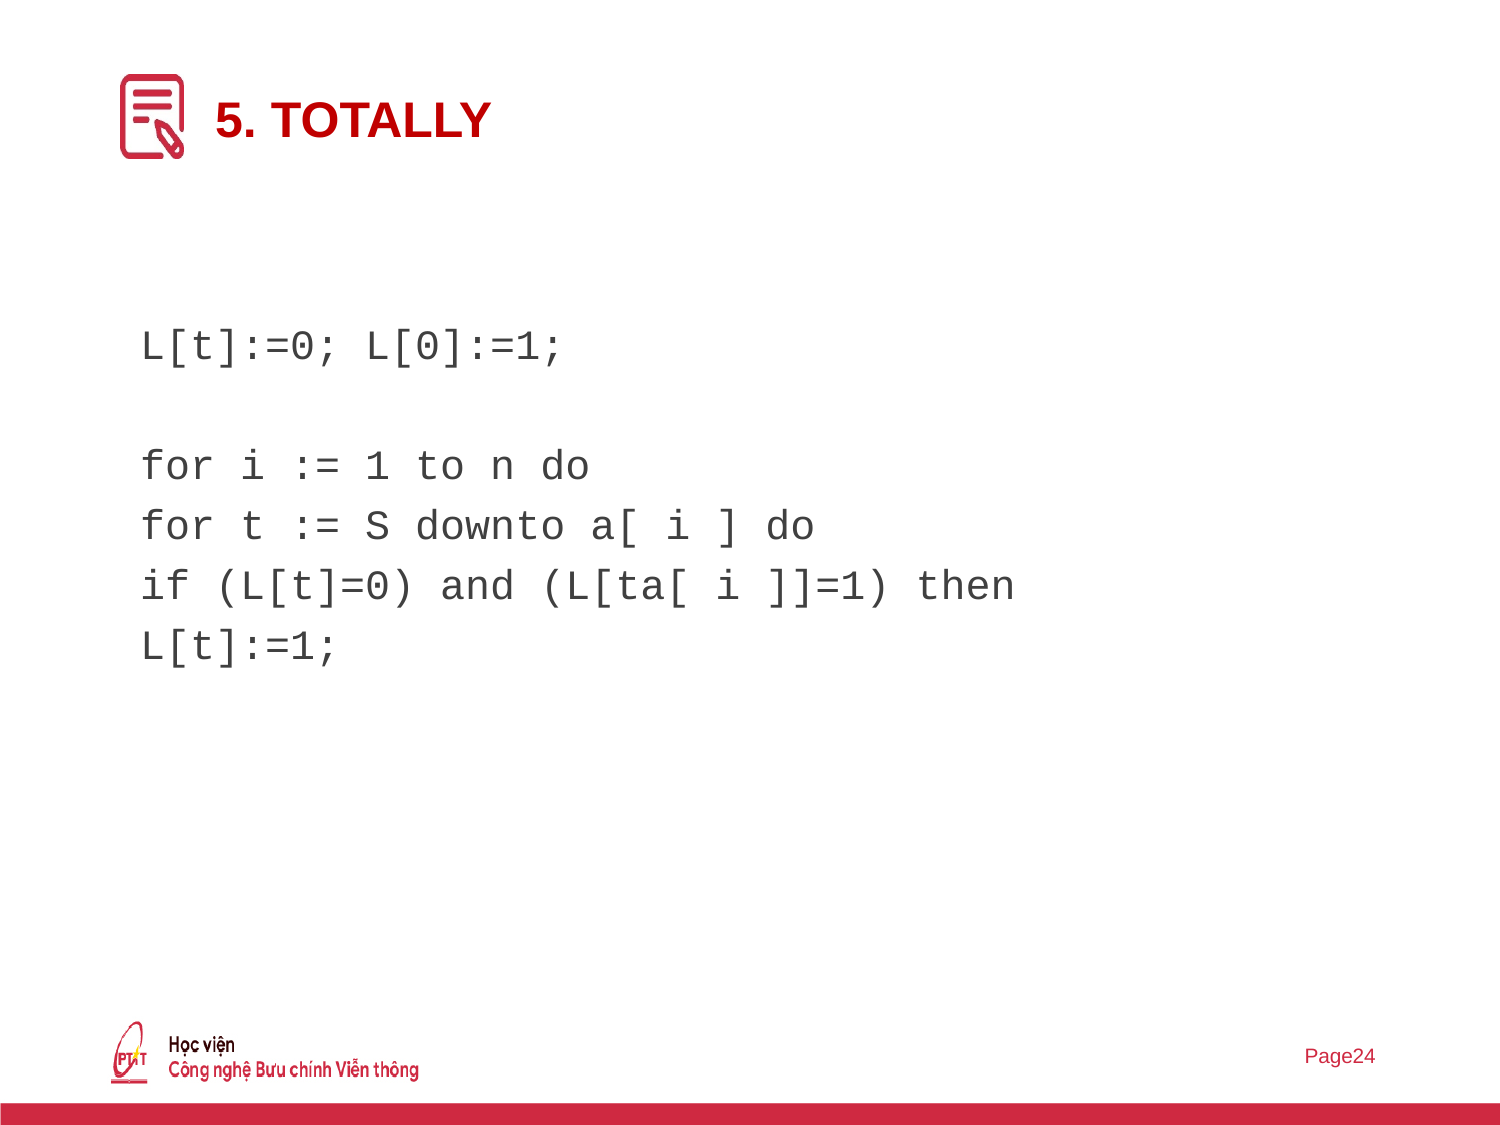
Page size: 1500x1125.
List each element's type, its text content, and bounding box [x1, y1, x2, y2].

picture [0, 0, 1500, 1125]
list L[t]:=0; L[0]:=1; for i := 1 to n do for t := S downto a[ i ] do if (L[t]=0) and (L[ta[ i ]]=1) then L[t]:=1; [125, 299, 1438, 937]
title 5. TOTALLY [200, 59, 1397, 183]
